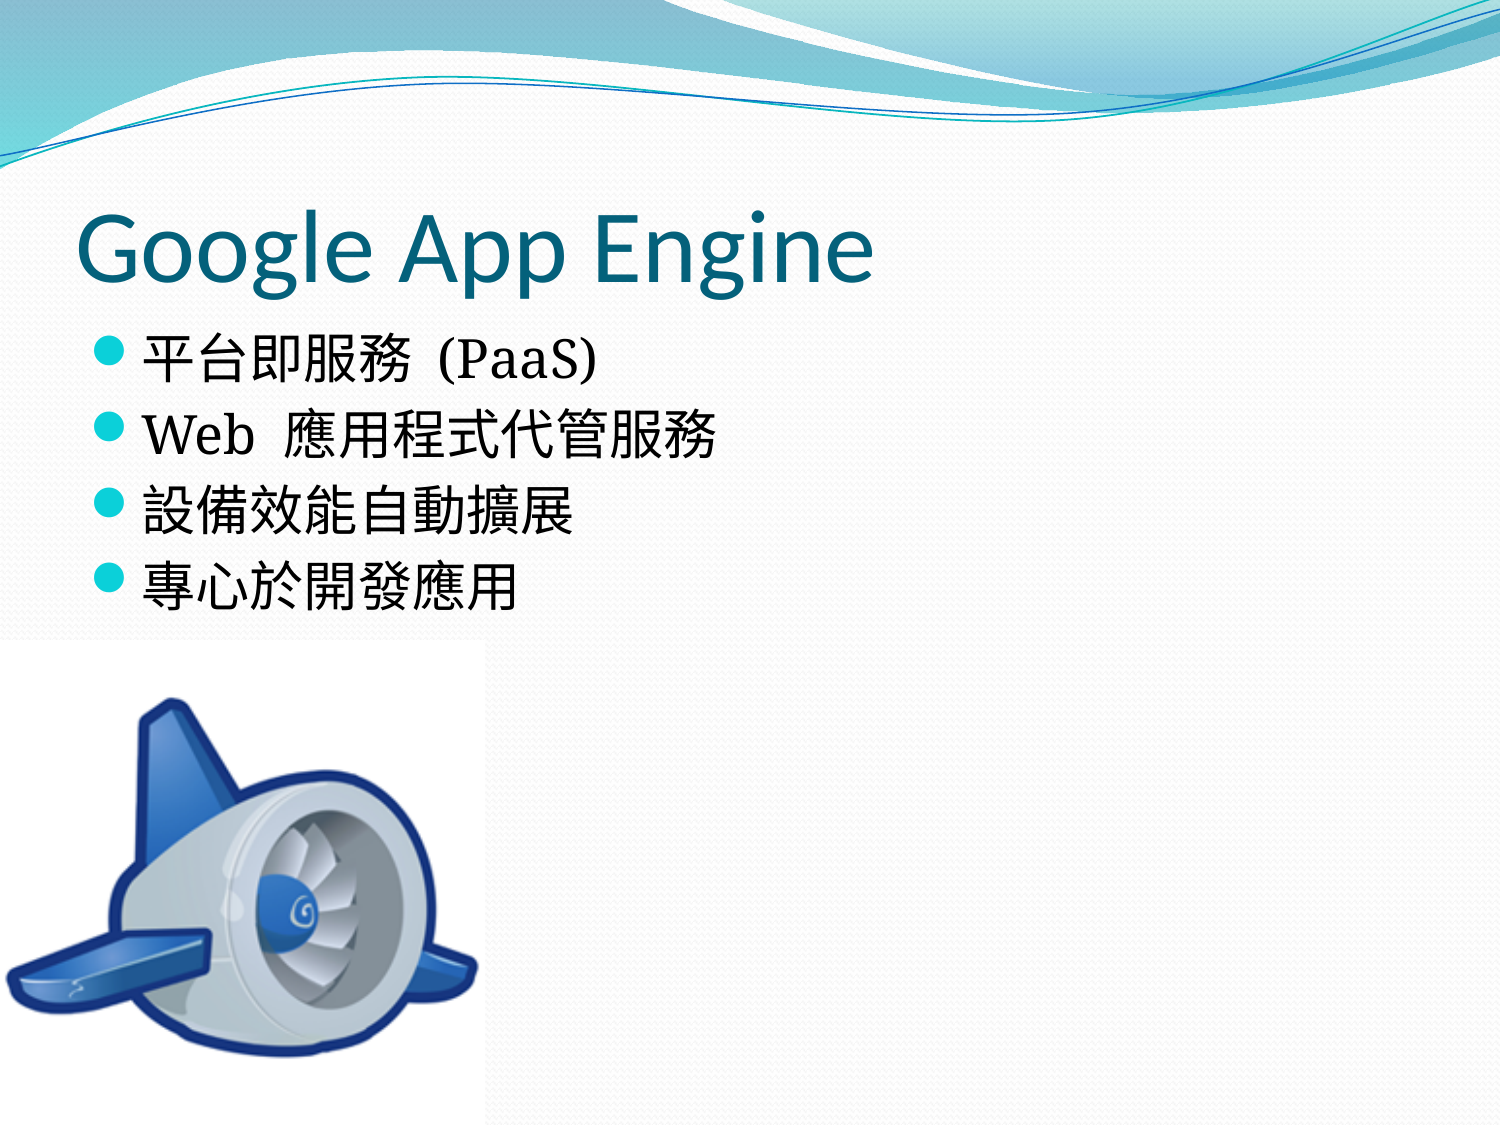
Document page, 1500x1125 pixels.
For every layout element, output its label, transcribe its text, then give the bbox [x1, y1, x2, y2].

list 平台即服務 (PaaS) Web 應用程式代管服務 設備效能自動擴展 專心於開發應用 [75, 317, 1425, 1038]
picture [0, 640, 485, 1125]
title Google App Engine [75, 115, 1425, 303]
